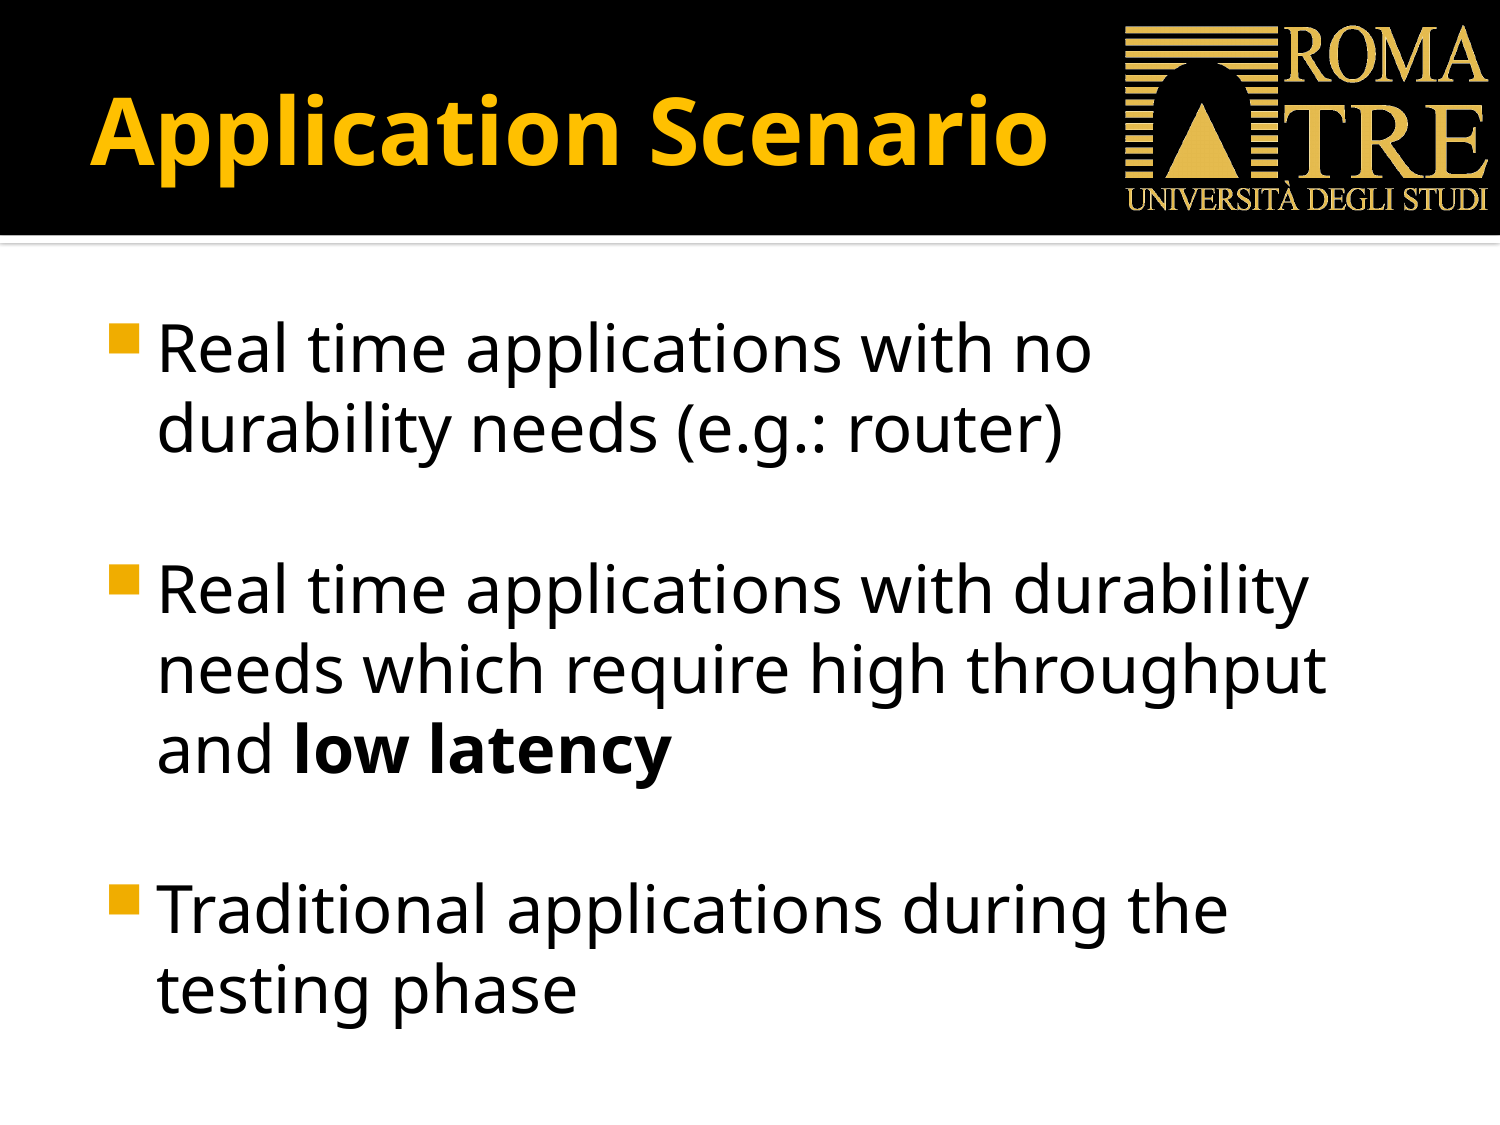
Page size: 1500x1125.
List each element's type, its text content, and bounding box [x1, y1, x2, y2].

title Application Scenario [75, 25, 1425, 231]
list Real time applications with no durability needs (e.g.: router) Real time applications with durability needs which require high throughput and low latency Traditional applications during the testing phase [75, 291, 1395, 1050]
picture [1124, 25, 1489, 211]
